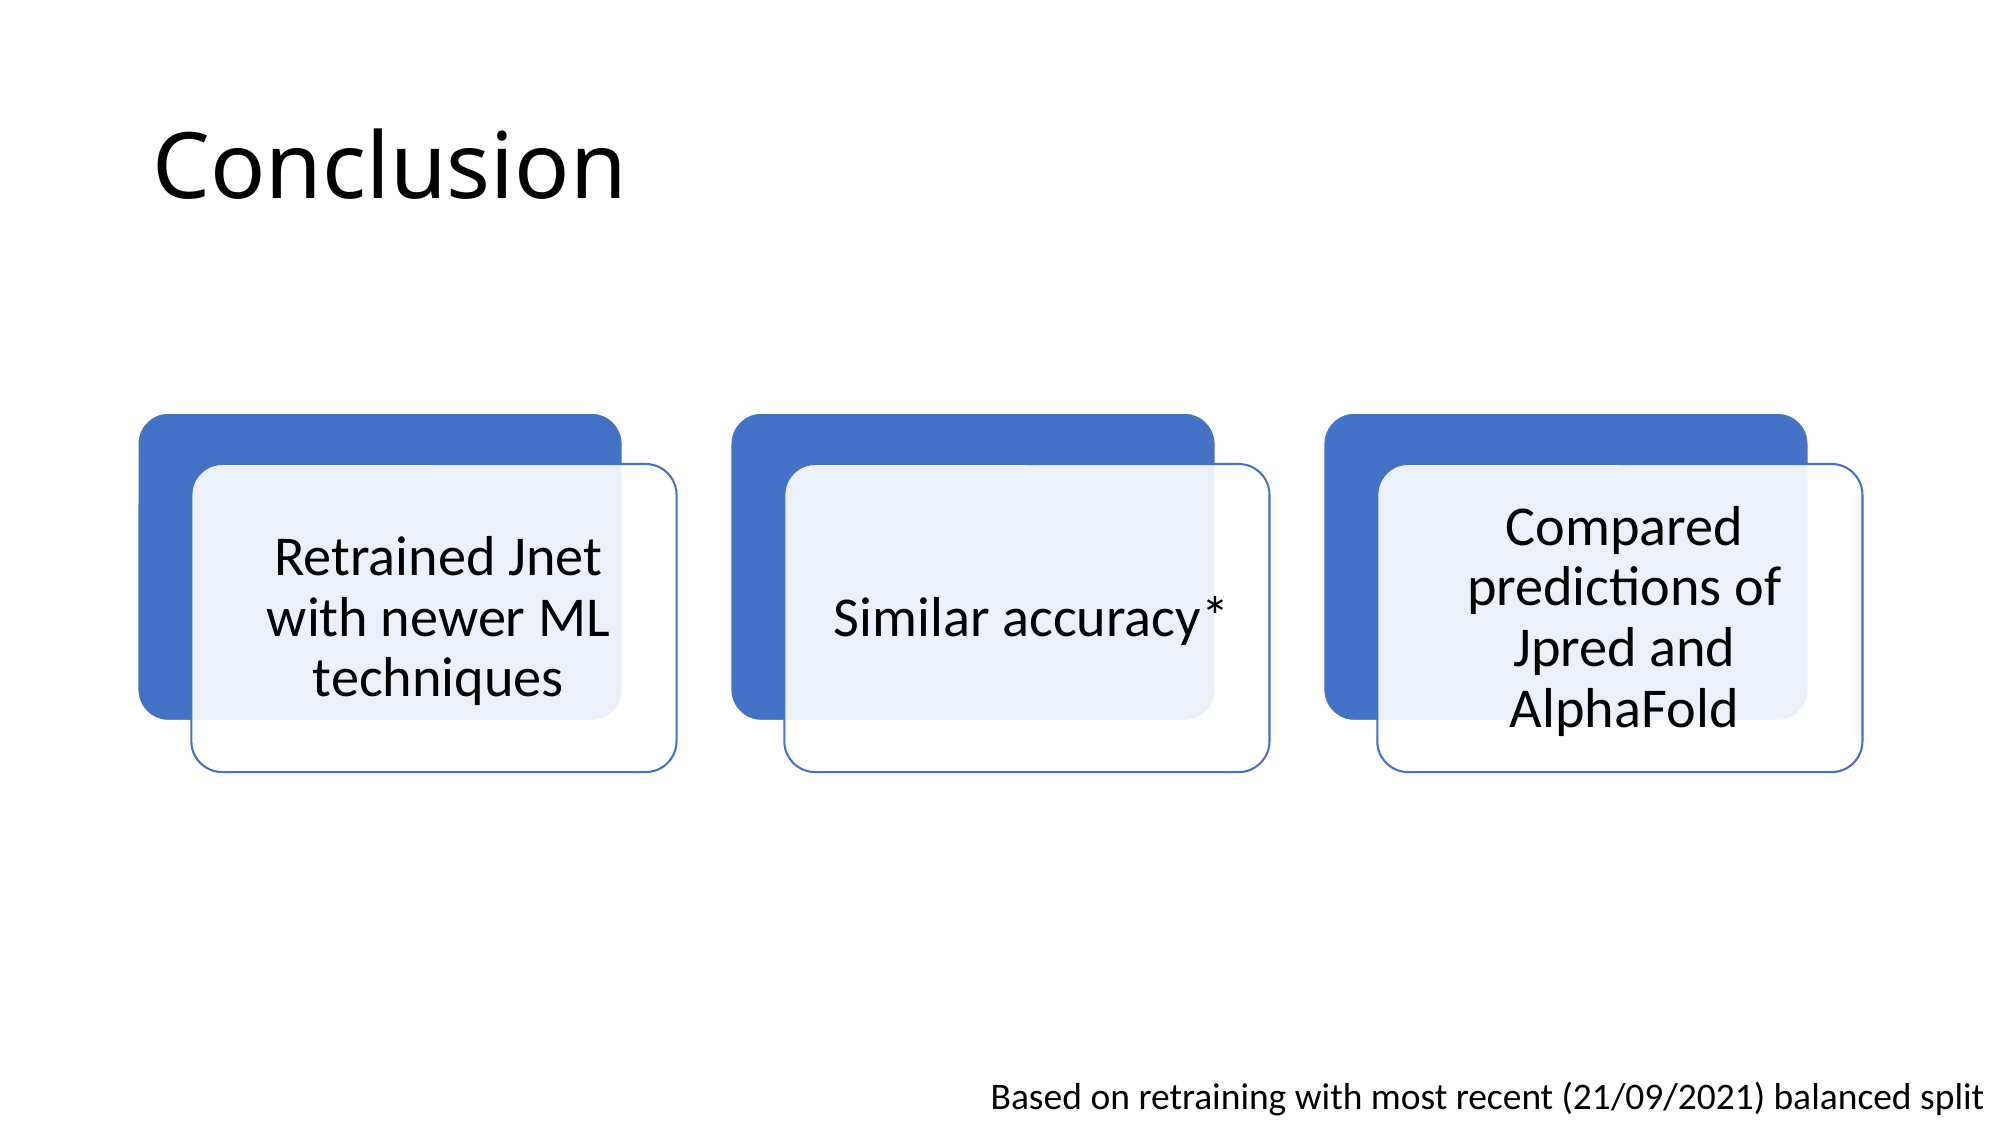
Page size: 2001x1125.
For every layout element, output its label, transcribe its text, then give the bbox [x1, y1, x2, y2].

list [137, 299, 1863, 886]
title Conclusion [137, 59, 1863, 278]
text_box Based on retraining with most recent (21/09/2021) balanced split [541, 1064, 2000, 1125]
